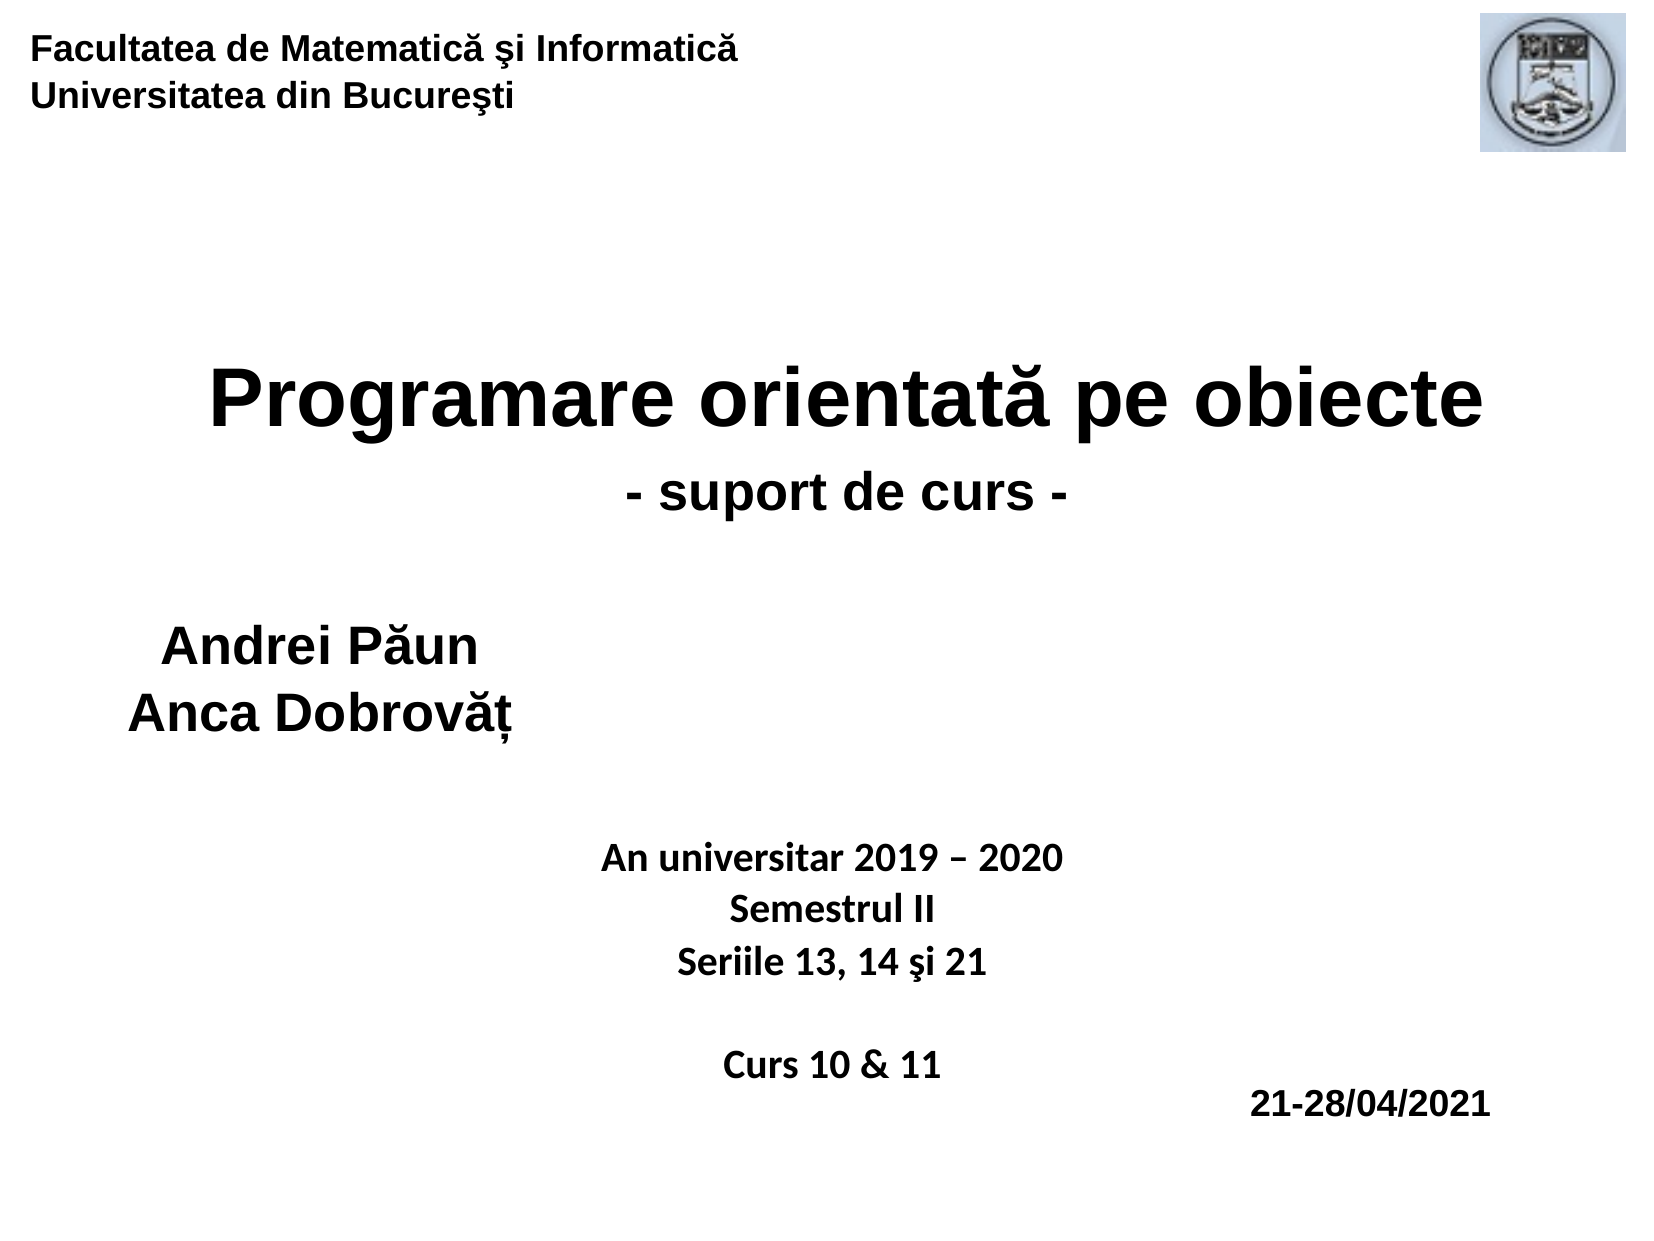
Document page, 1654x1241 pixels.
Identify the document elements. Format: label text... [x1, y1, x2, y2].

picture [1480, 13, 1626, 152]
text_box Andrei Păun Anca Dobrovăț [37, 612, 604, 738]
text_box Programare orientată pe obiecte - suport de curs - [158, 303, 1536, 546]
text_box Facultatea de Matematică şi Informatică Universitatea din Bucureşti [13, 13, 841, 122]
text_box An universitar 2019 – 2020 Semestrul II Seriile 13, 14 şi 21 Curs 10 & 11 [500, 819, 1165, 1088]
text_box 21-28/04/2021 [1164, 1082, 1577, 1118]
